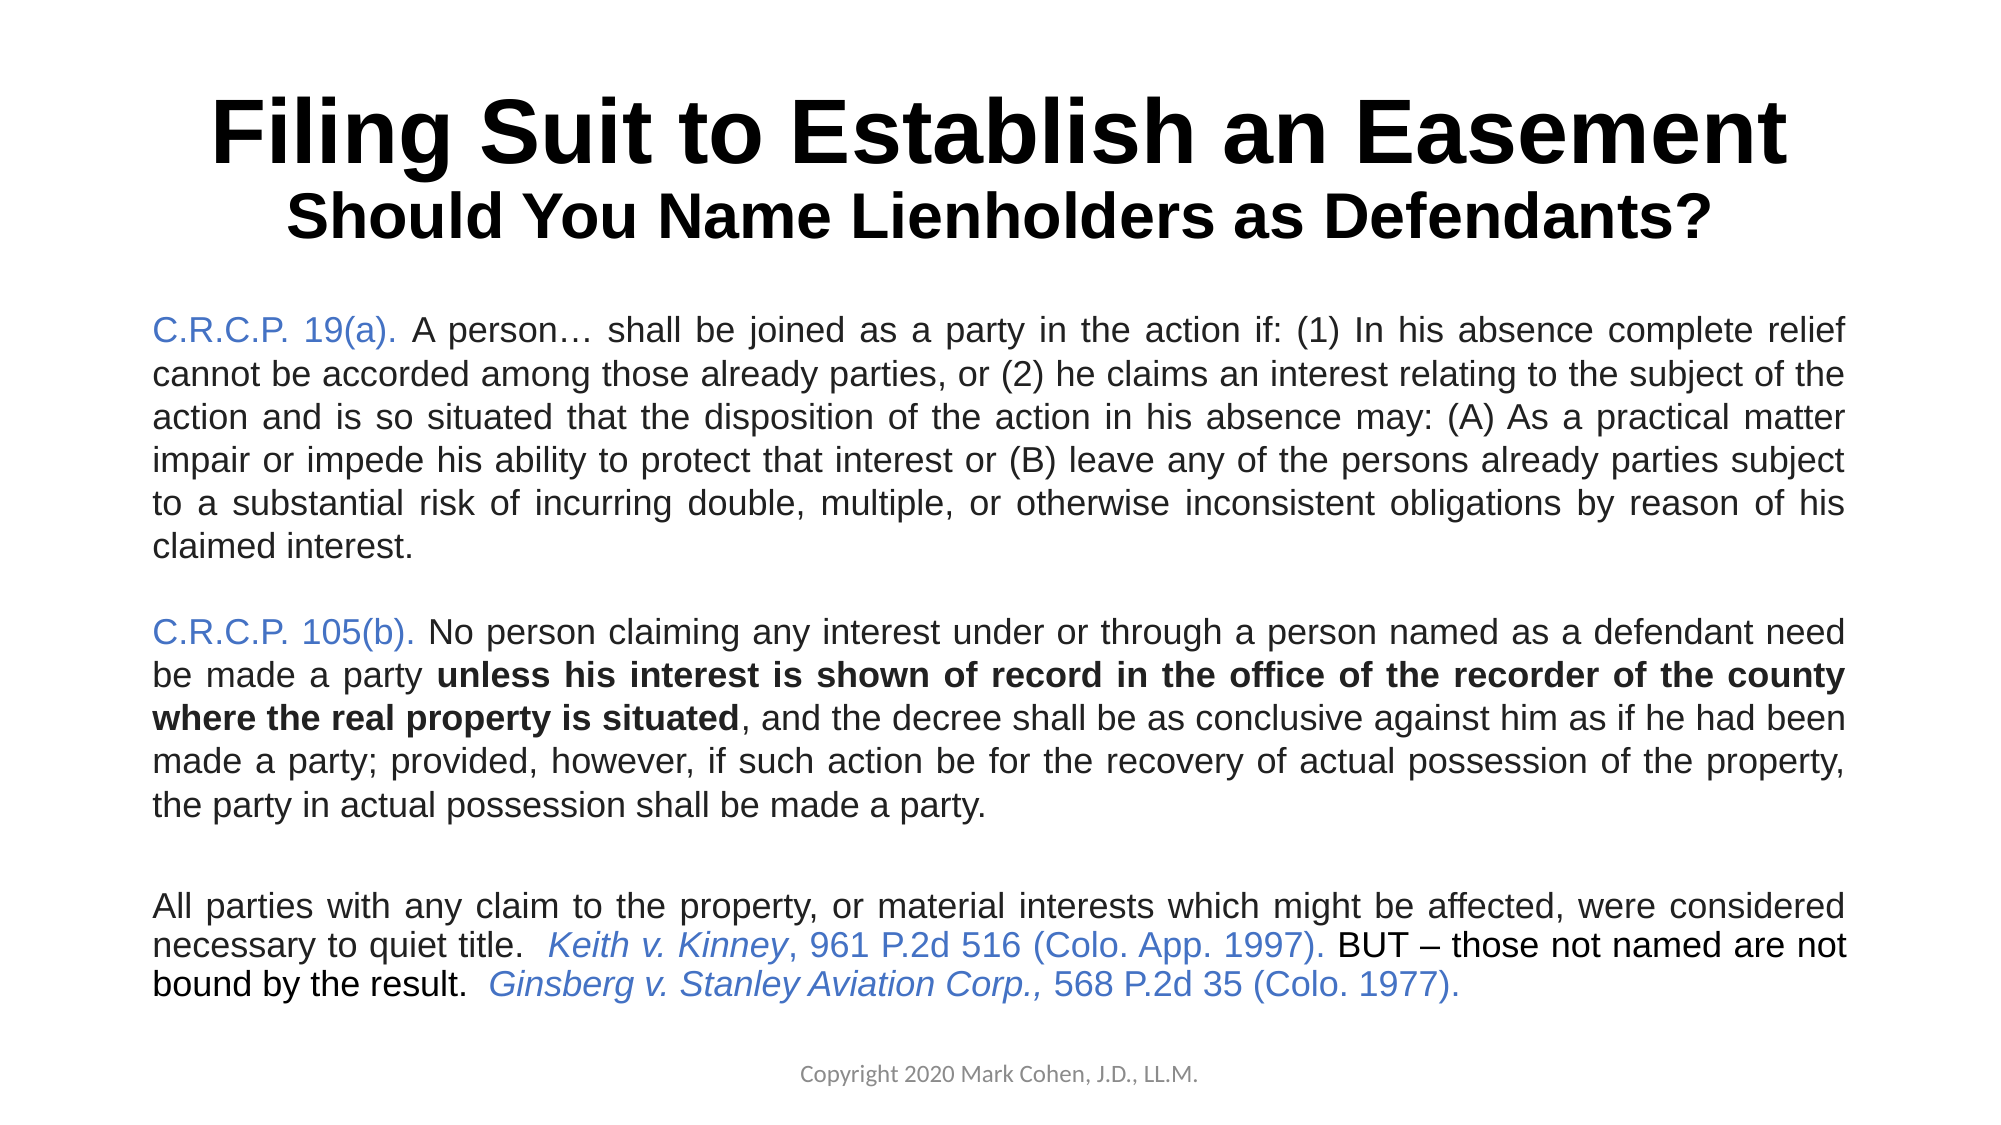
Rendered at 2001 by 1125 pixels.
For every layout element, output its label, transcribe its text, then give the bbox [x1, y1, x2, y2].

list C.R.C.P. 19(a). A person… shall be joined as a party in the action if: (1) In his absence complete relief cannot be accorded among those already parties, or (2) he claims an interest relating to the subject of the action and is so situated that the disposition of the action in his absence may: (A) As a practical matter impair or impede his ability to protect that interest or (B) leave any of the persons already parties subject to a substantial risk of incurring double, multiple, or otherwise inconsistent obligations by reason of his claimed interest. C.R.C.P. 105(b). No person claiming any interest under or through a person named as a defendant need be made a party unless his interest is shown of record in the office of the recorder of the county where the real property is situated, and the decree shall be as conclusive against him as if he had been made a party; provided, however, if such action be for the recovery of actual possession of the property, the party in actual possession shall be made a party. All parties with any claim to the property, or material interests which might be affected, were considered necessary to quiet title. Keith v. Kinney, 961 P.2d 516 (Colo. App. 1997). BUT – those not named are not bound by the result. Ginsberg v. Stanley Aviation Corp., 568 P.2d 35 (Colo. 1977). [137, 299, 1863, 1014]
title Filing Suit to Establish an Easement Should You Name Lienholders as Defendants? [137, 59, 1863, 278]
footer Copyright 2020 Mark Cohen, J.D., LL.M. [662, 1042, 1338, 1103]
